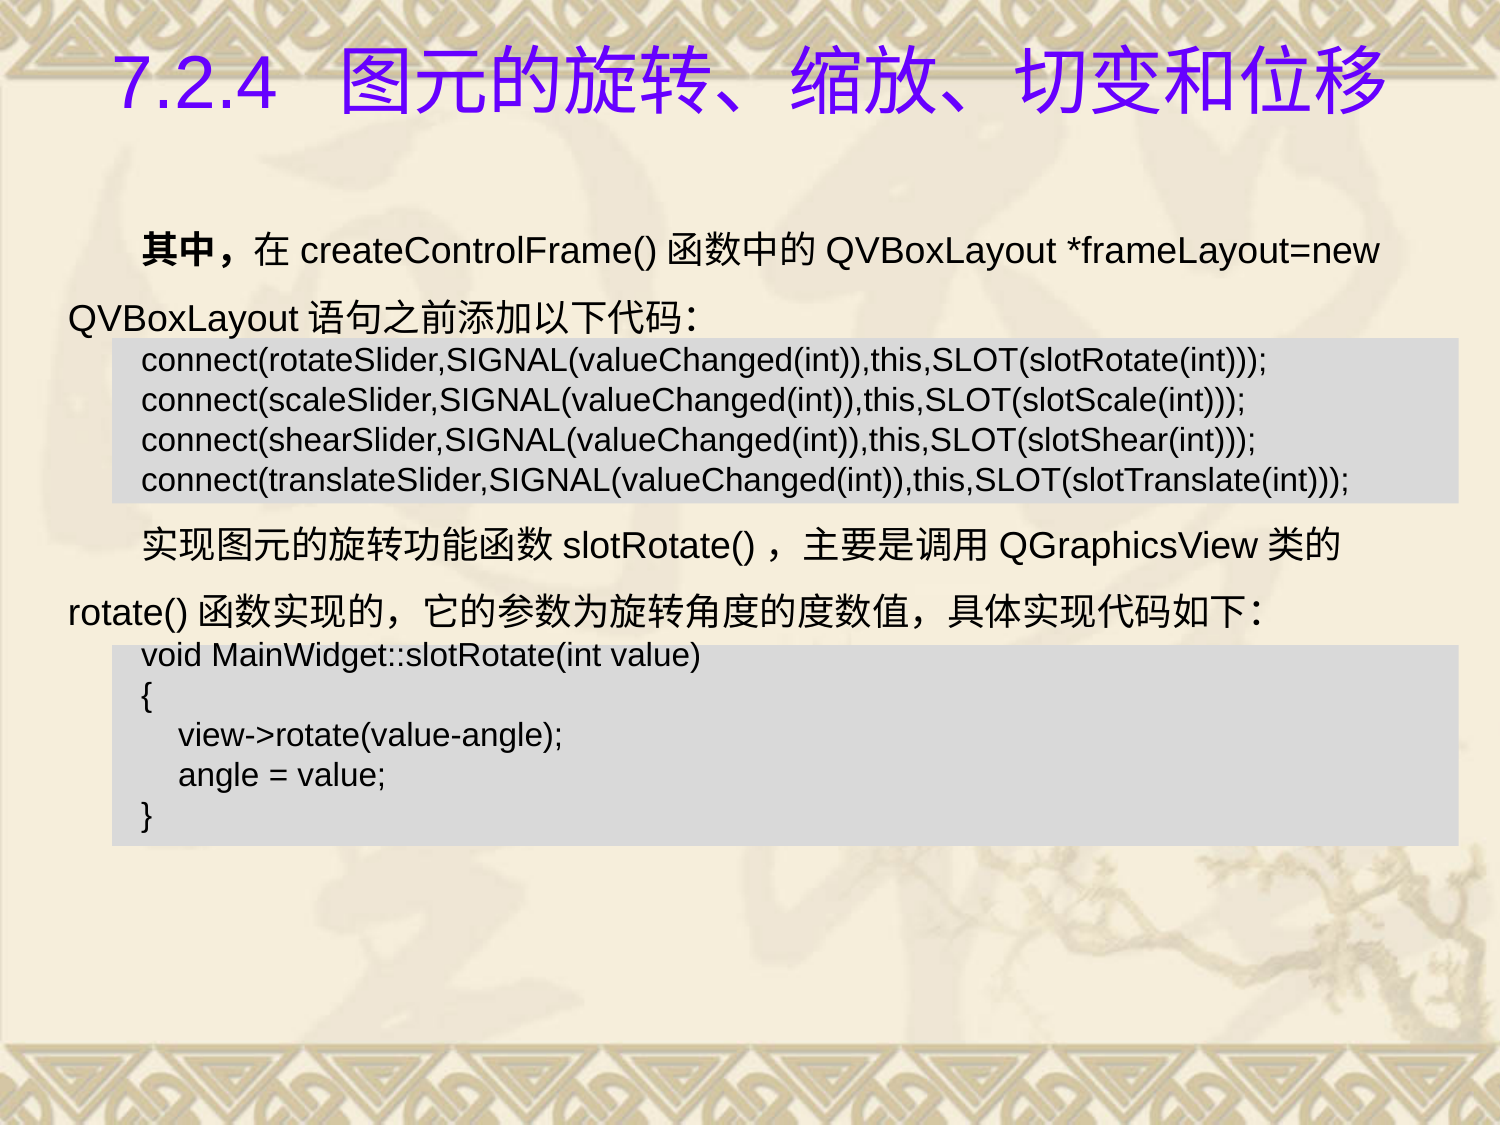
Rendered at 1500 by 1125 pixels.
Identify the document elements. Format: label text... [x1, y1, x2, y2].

picture [0, 0, 1500, 1125]
text_box 其中，在createControlFrame()函数中的QVBoxLayout *frameLayout=new QVBoxLayout语句之前添加以下代码： connect(rotateSlider,SIGNAL(valueChanged(int)),this,SLOT(slotRotate(int))); connect(scaleSlider,SIGNAL(valueChanged(int)),this,SLOT(slotScale(int))); connect(shearSlider,SIGNAL(valueChanged(int)),this,SLOT(slotShear(int))); connect(translateSlider,SIGNAL(valueChanged(int)),this,SLOT(slotTranslate(int))); 实现图元的旋转功能函数slotRotate()，主要是调用QGraphicsView类的rotate()函数实现的，它的参数为旋转角度的度数值，具体实现代码如下： void MainWidget::slotRotate(int value) { view->rotate(value-angle); angle = value; } [53, 196, 1459, 886]
title 7.2.4 图元的旋转、缩放、切变和位移 [49, 7, 1451, 149]
